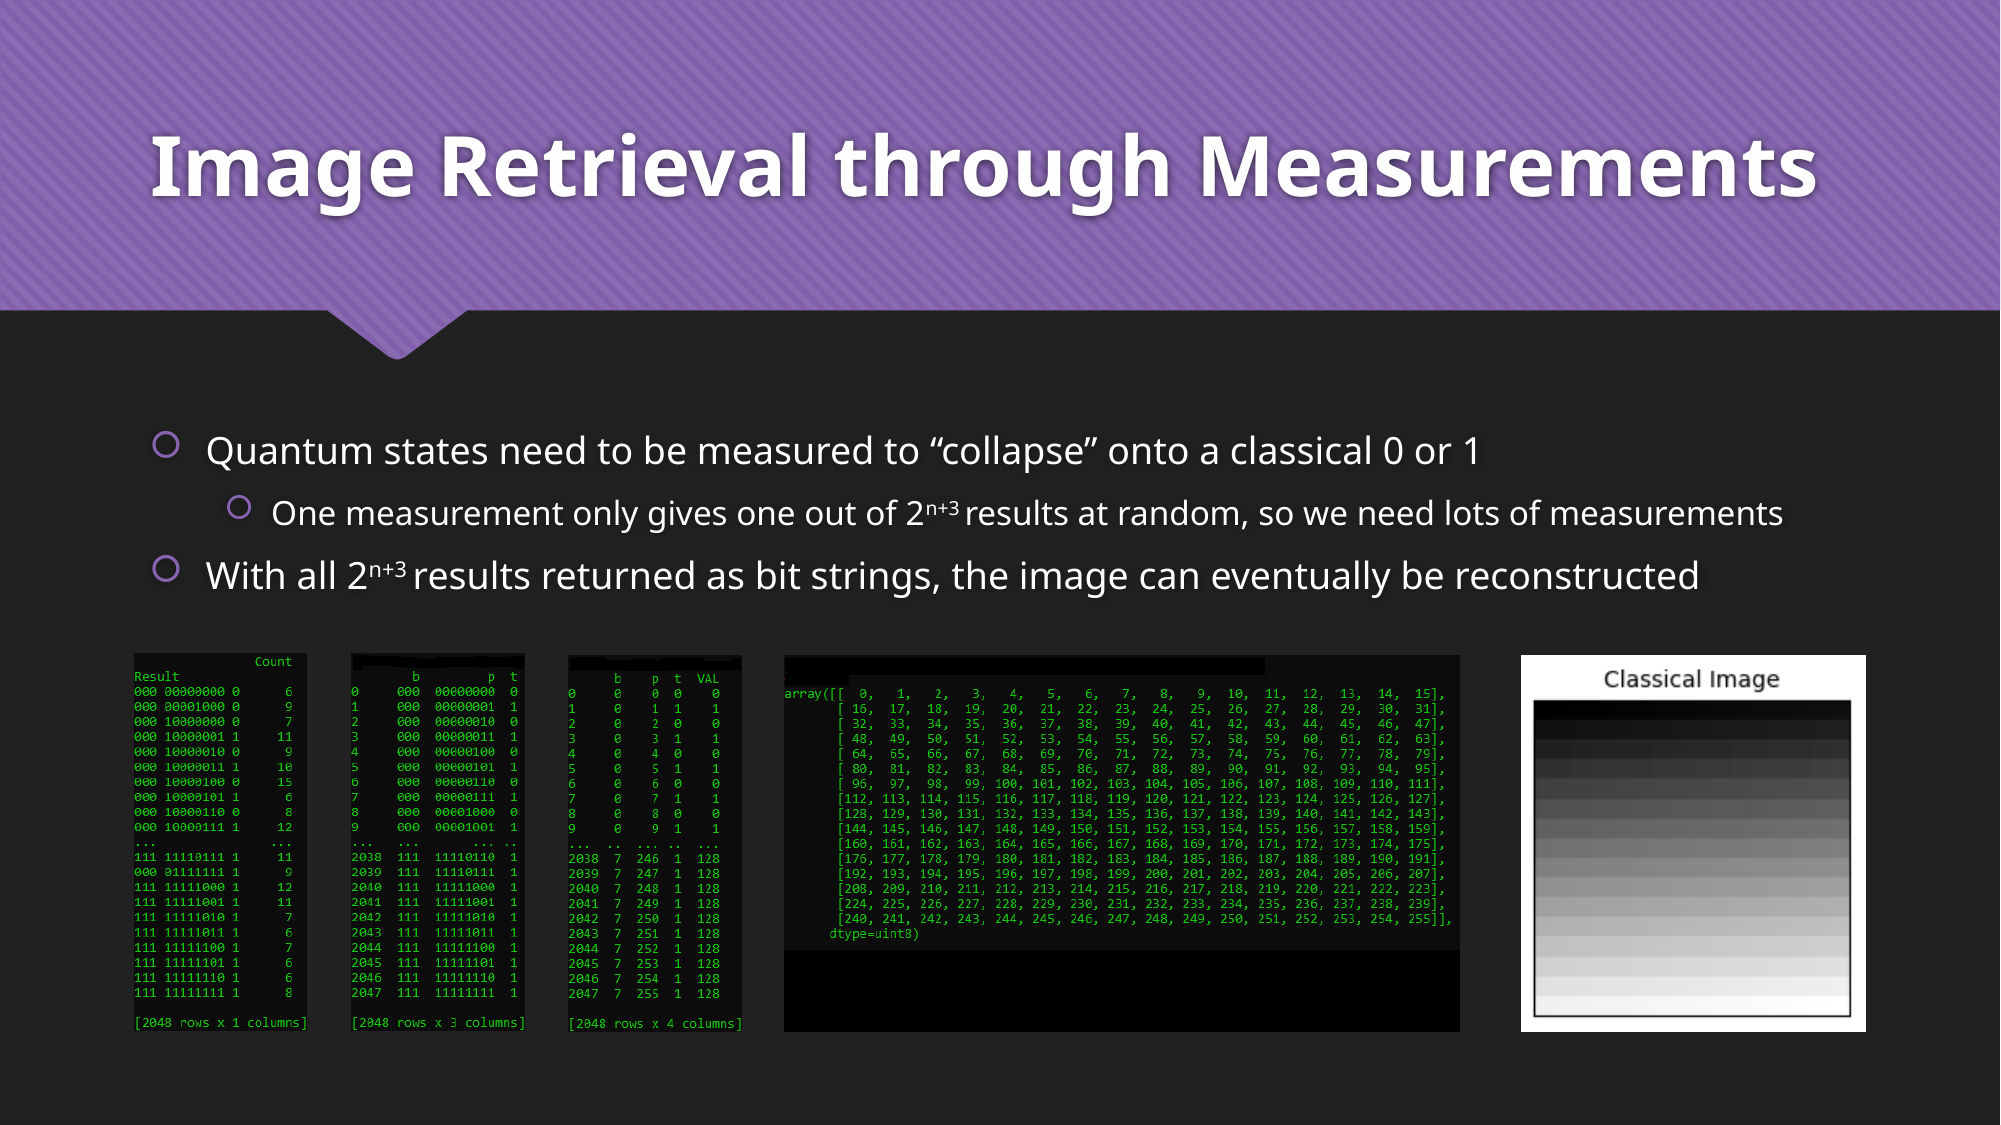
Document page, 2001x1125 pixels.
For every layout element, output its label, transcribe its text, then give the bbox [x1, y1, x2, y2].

picture [1521, 655, 1866, 1033]
list Quantum states need to be measured to “collapse” onto a classical 0 or 1 One measurement only gives one out of 2n+3 results at random, so we need lots of measurements With all 2n+3 results returned as bit strings, the image can eventually be reconstructed [134, 420, 1866, 957]
picture [134, 653, 307, 1031]
picture [568, 654, 742, 1033]
title Image Retrieval through Measurements [135, 59, 1870, 268]
picture [784, 654, 1460, 1033]
picture [351, 653, 525, 1031]
